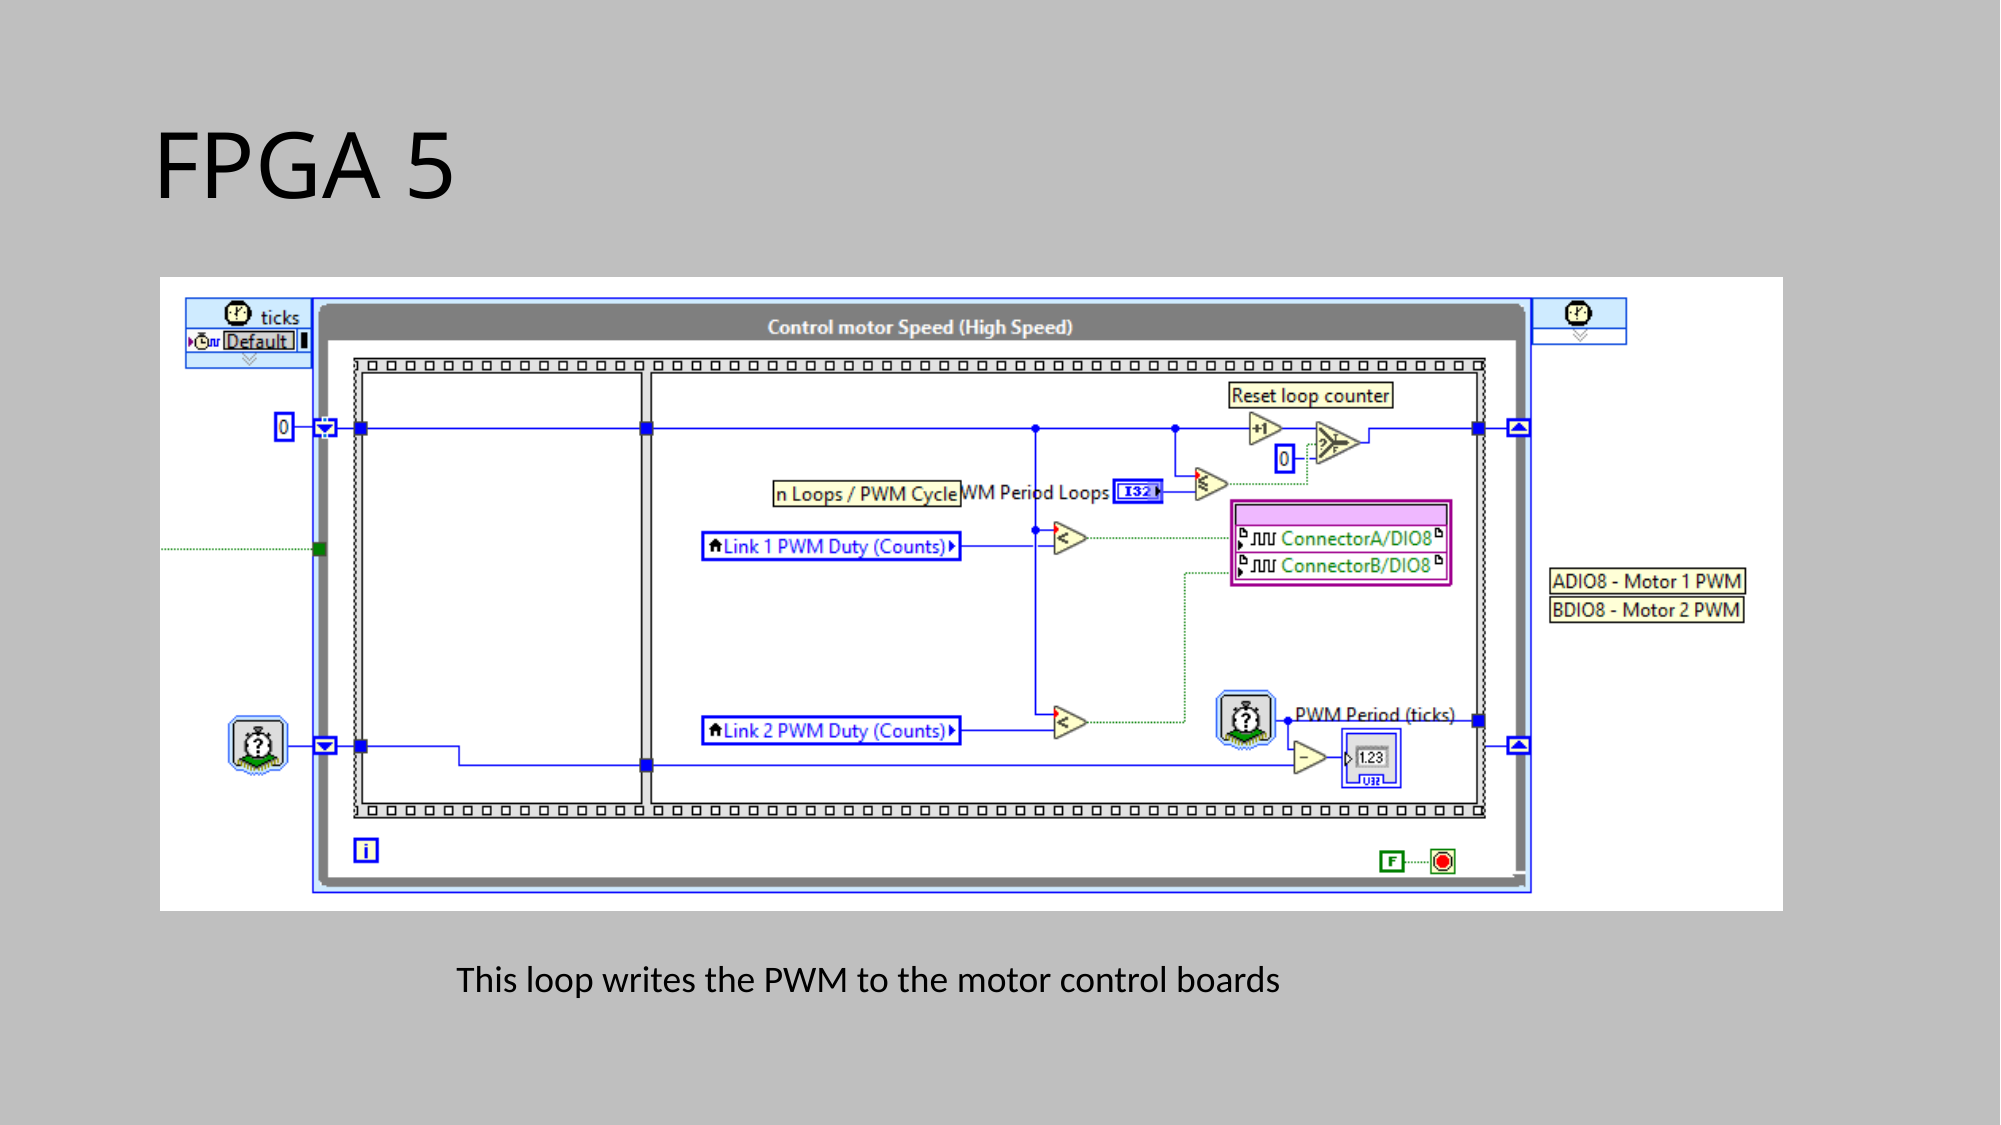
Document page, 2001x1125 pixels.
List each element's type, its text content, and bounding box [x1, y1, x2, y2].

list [160, 277, 1783, 911]
text_box This loop writes the PWM to the motor control boards [441, 947, 1297, 1008]
title FPGA 5 [137, 59, 1863, 278]
